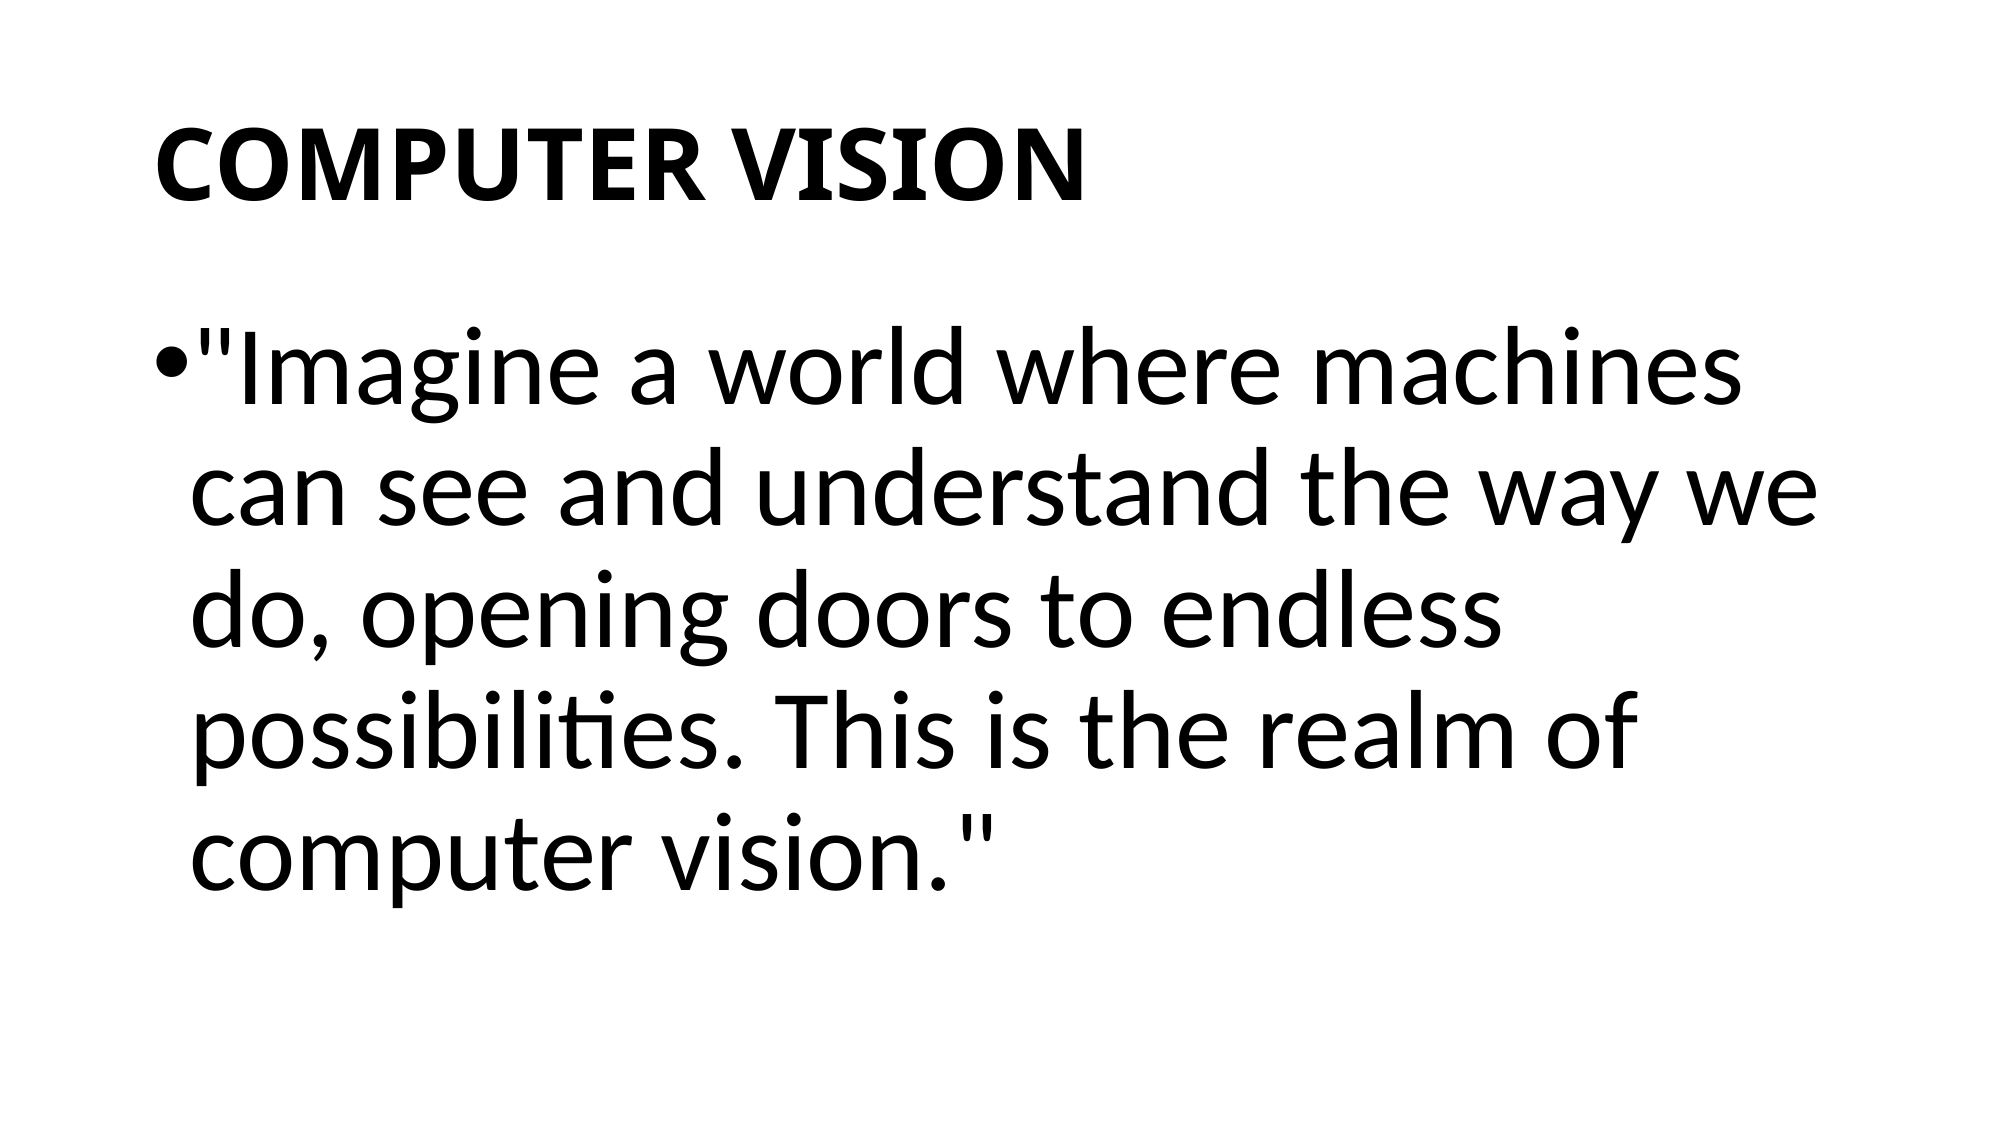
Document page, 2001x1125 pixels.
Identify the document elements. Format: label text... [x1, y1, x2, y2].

title COMPUTER VISION [137, 59, 1863, 278]
list "Imagine a world where machines can see and understand the way we do, opening doors to endless possibilities. This is the realm of computer vision." [137, 299, 1863, 1014]
